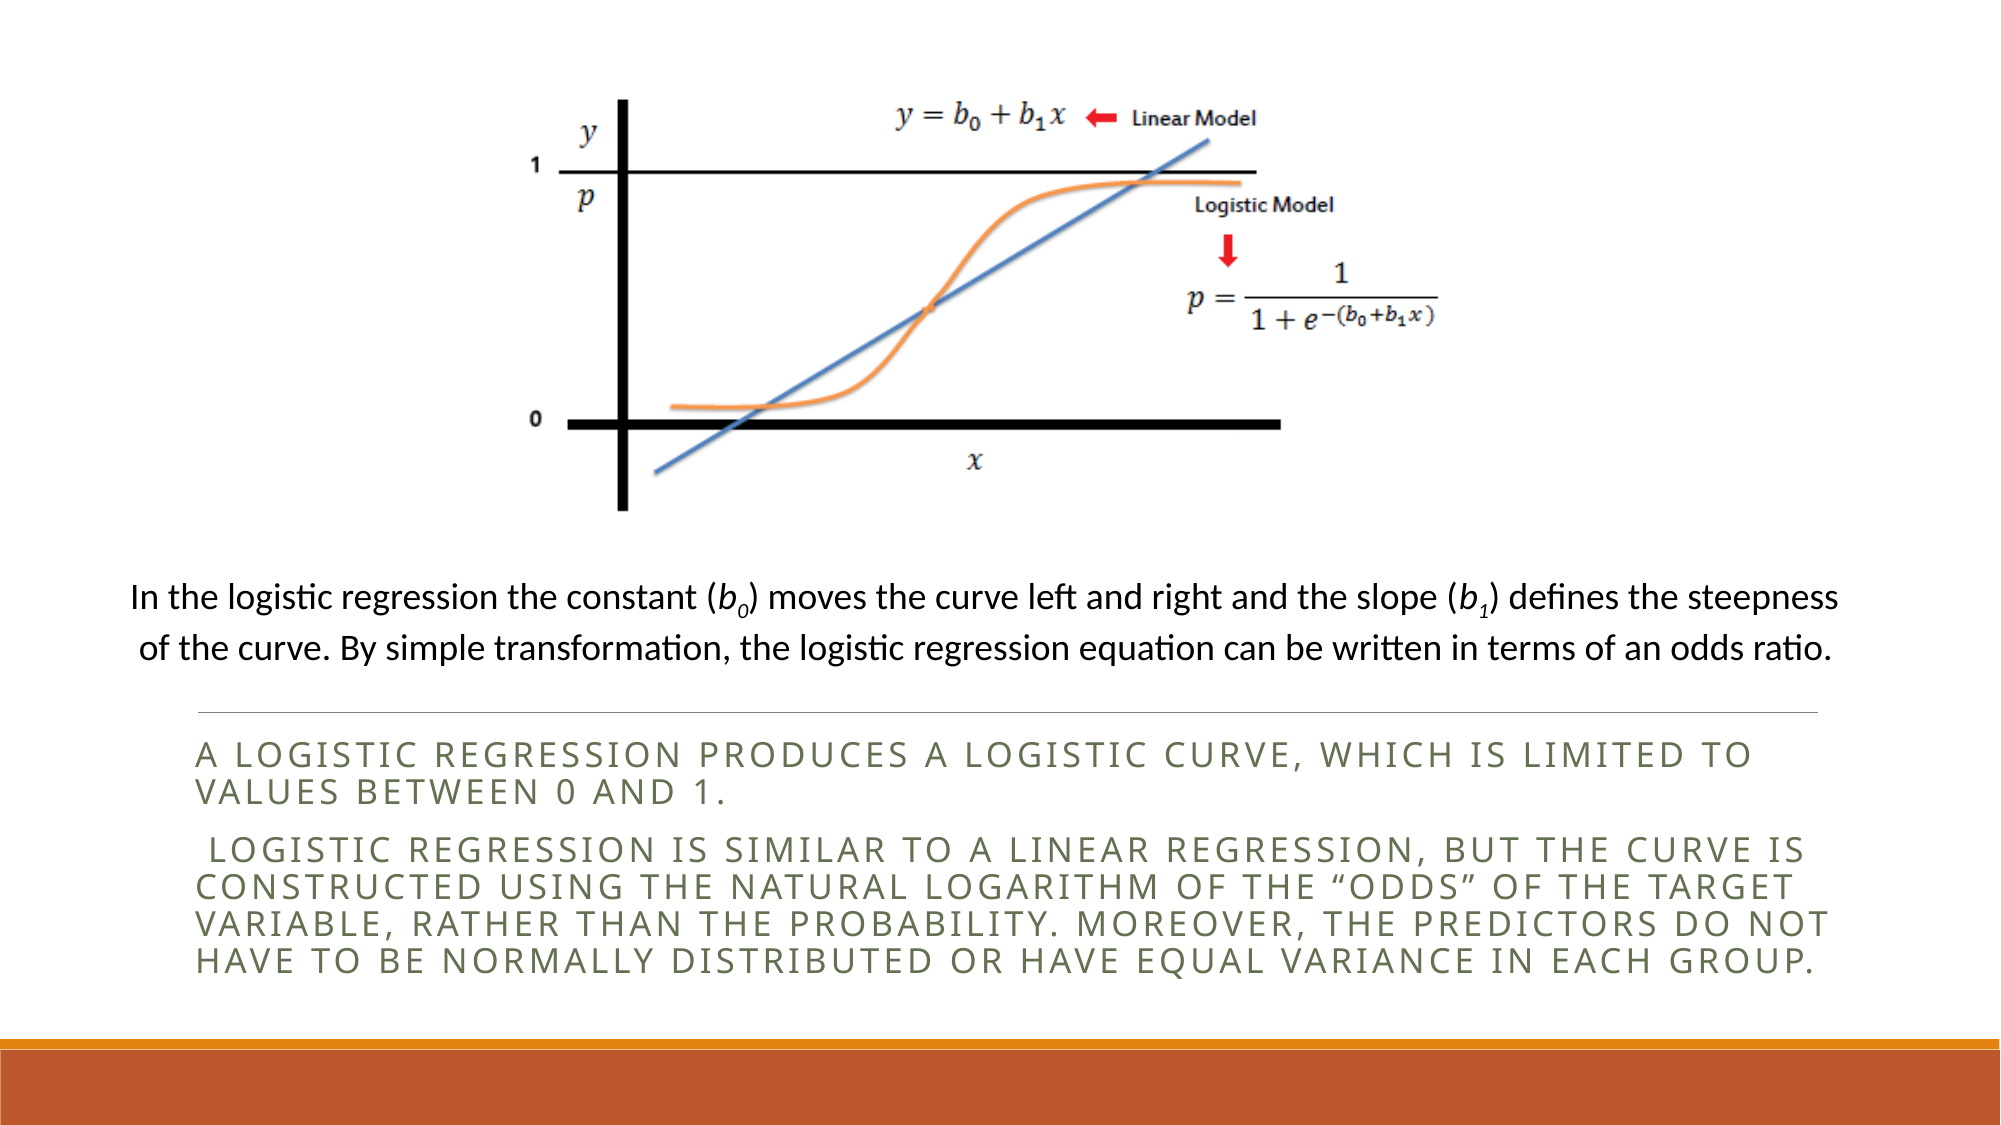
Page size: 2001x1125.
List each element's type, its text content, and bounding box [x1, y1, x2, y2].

list a logistic regression produces a logistic curve, which is limited to values between 0 and 1. Logistic regression is similar to a linear regression, but the curve is constructed using the natural logarithm of the “odds” of the target variable, rather than the probability. Moreover, the predictors do not have to be normally distributed or have equal variance in each group. [180, 730, 1856, 1006]
text_box In the logistic regression the constant (b0) moves the curve left and right and the slope (b1) defines the steepness of the curve. By simple transformation, the logistic regression equation can be written in terms of an odds ratio. [115, 564, 1855, 676]
picture [491, 36, 1478, 566]
